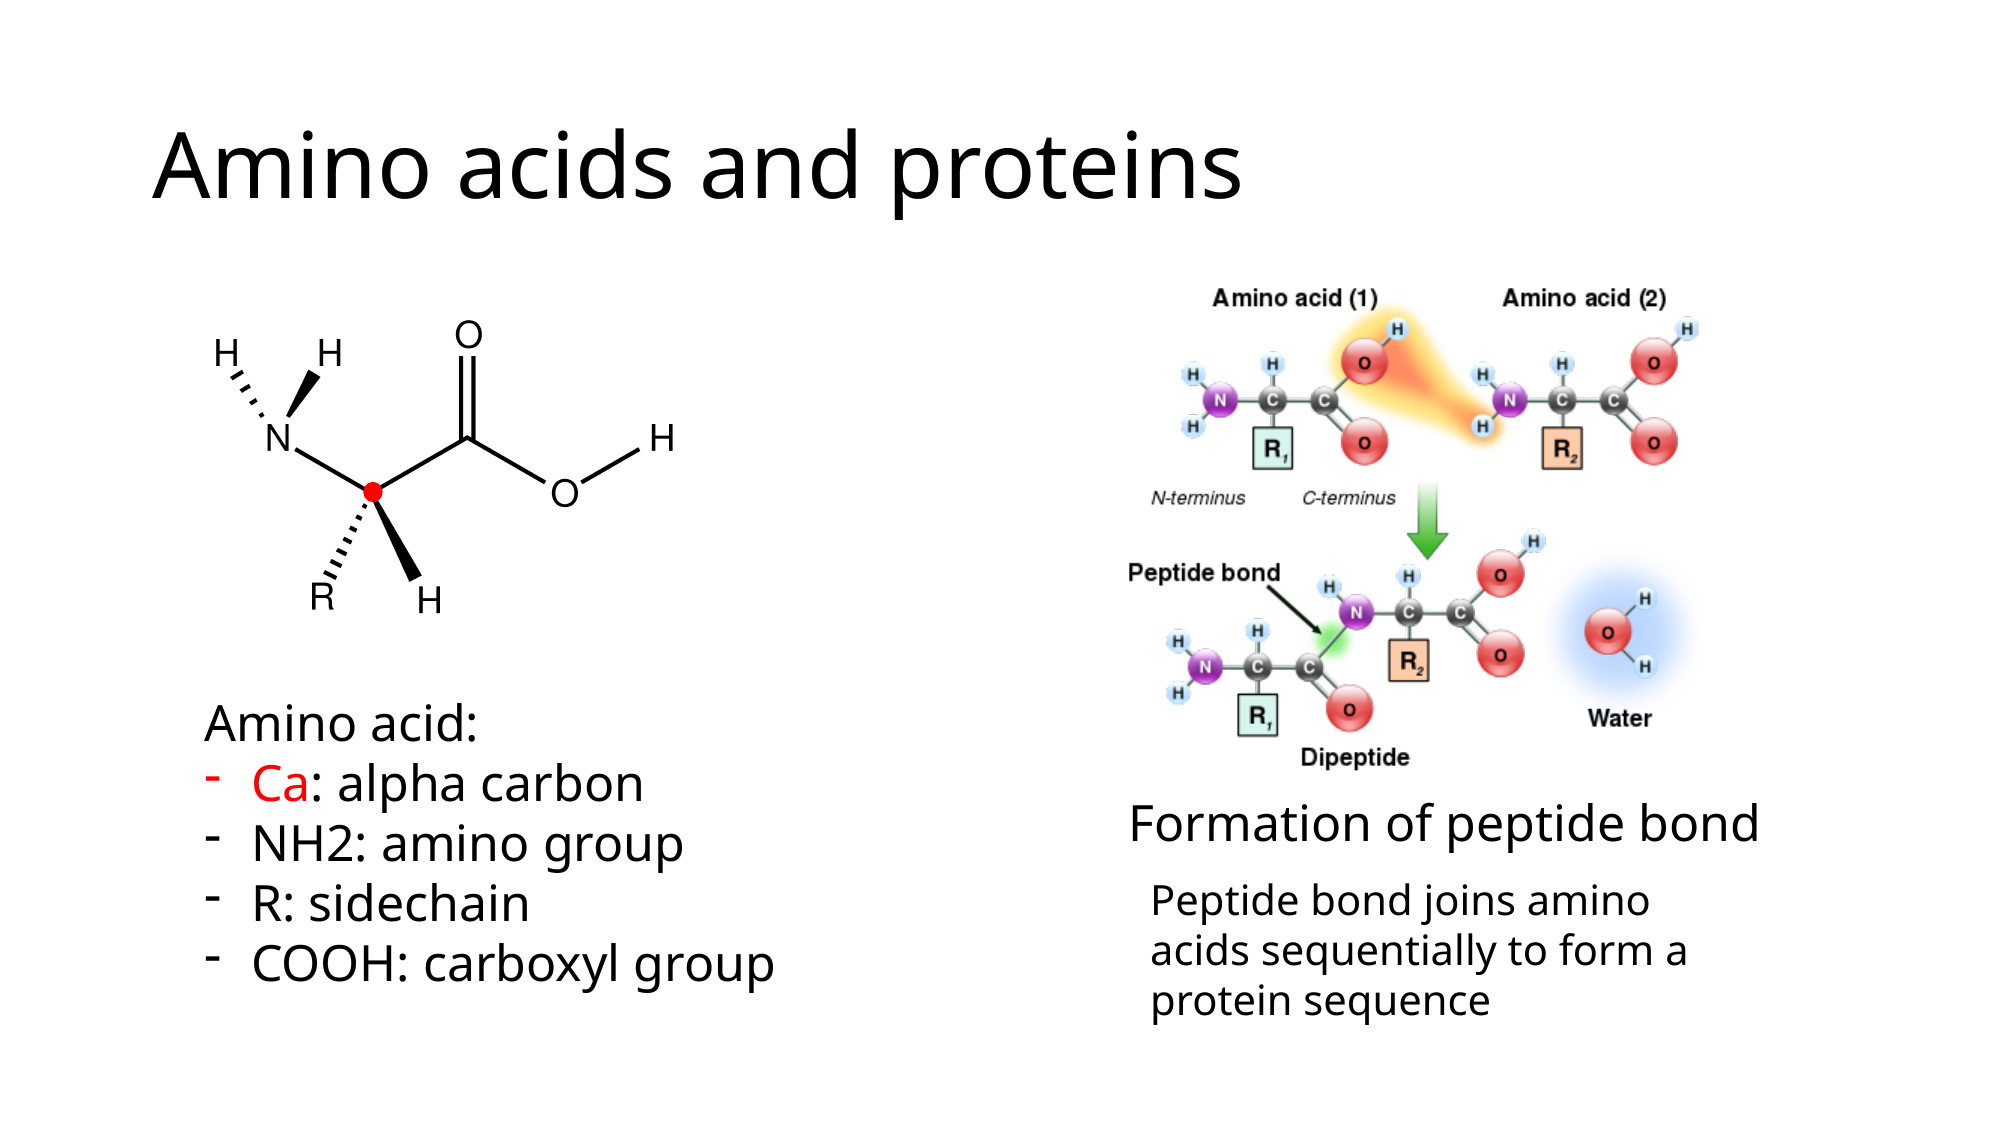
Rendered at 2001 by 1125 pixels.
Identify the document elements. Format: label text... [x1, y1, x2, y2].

picture [1118, 280, 1720, 779]
title Amino acids and proteins [137, 59, 1863, 278]
text_box Peptide bond joins amino acids sequentially to form a protein sequence [1135, 866, 1755, 1032]
text_box Formation of peptide bond [1113, 784, 1777, 859]
text_box Amino acid: Ca: alpha carbon NH2: amino group R: sidechain COOH: carboxyl group [189, 684, 792, 1000]
picture [204, 311, 678, 623]
